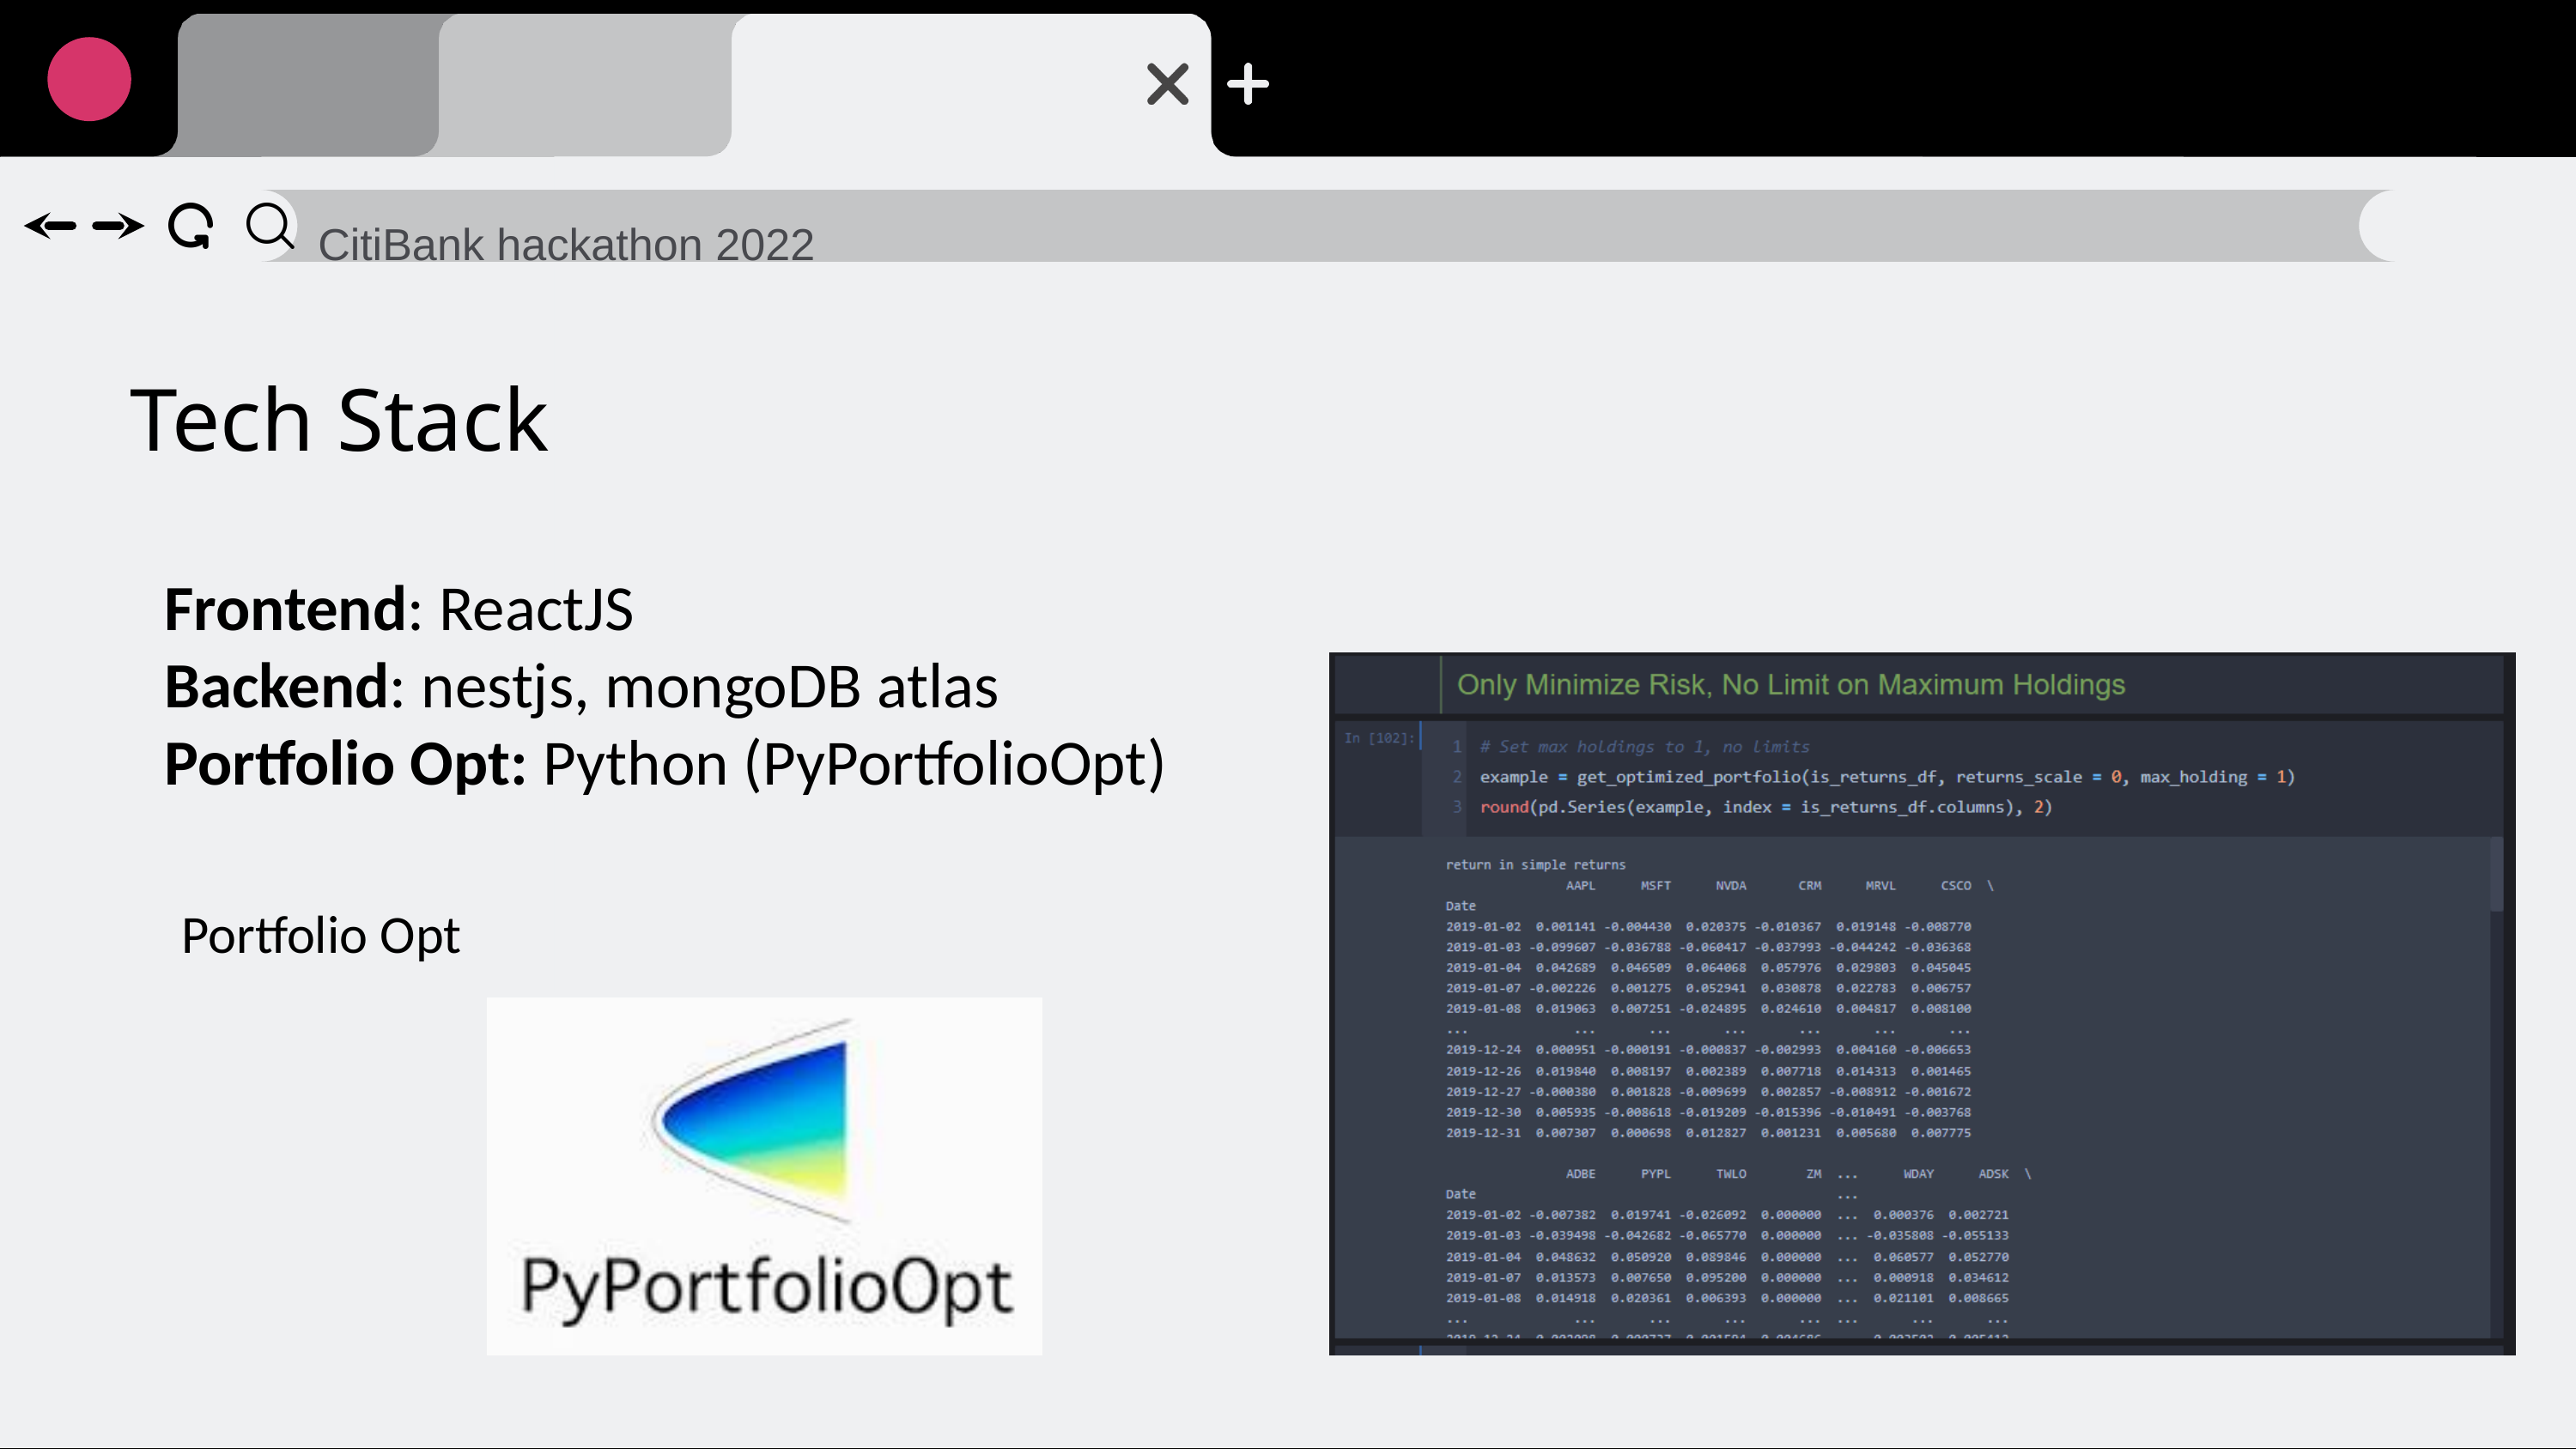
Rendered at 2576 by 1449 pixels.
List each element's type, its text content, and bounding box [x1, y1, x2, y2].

picture [246, 203, 295, 249]
text_box Frontend: ReactJS Backend: nestjs, mongoDB atlas Portfolio Opt: Python (PyPortfolioOpt) [151, 553, 1713, 811]
picture [0, 14, 2517, 1355]
picture [486, 997, 1043, 1355]
picture [168, 203, 213, 249]
text_box Portfolio Opt [168, 886, 1324, 977]
text_box Tech Stack [130, 344, 1158, 469]
